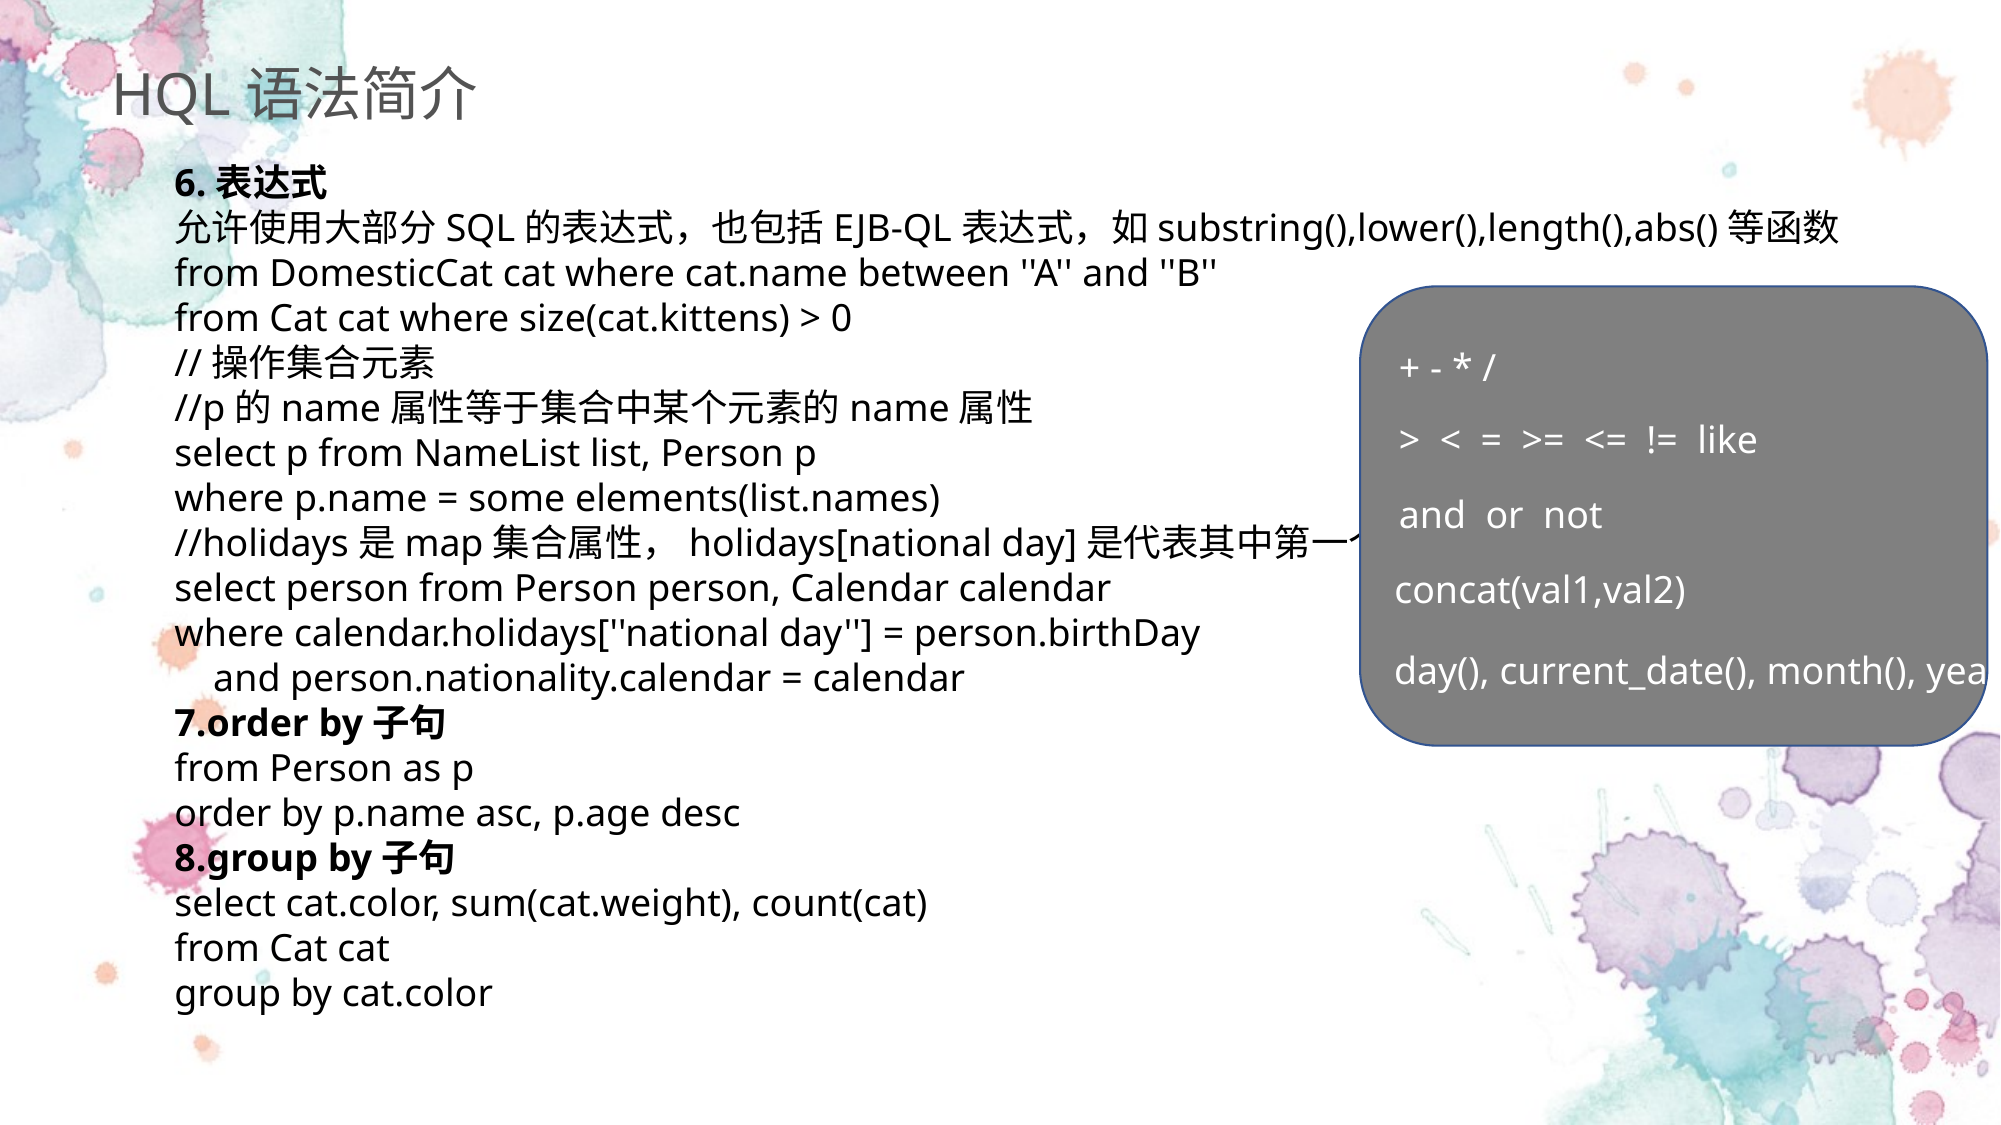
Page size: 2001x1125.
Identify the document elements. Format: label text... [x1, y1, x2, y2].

text_box 6.表达式 允许使用大部分SQL的表达式，也包括EJB-QL表达式，如substring(),lower(),length(),abs()等函数 from DomesticCat cat where cat.name between ''A'' and ''B'' from Cat cat where size(cat.kittens) > 0 //操作集合元素 //p的name属性等于集合中某个元素的name属性 select p from NameList list, Person p where p.name = some elements(list.names) //holidays是map集合属性，holidays[national day]是代表其中第一个元素 select person from Person person, Calendar calendar where calendar.holidays[''national day''] = person.birthDay and person.nationality.calendar = calendar 7.order by子句 from Person as p order by p.name asc, p.age desc 8.group by子句 select cat.color, sum(cat.weight), count(cat) from Cat cat group by cat.color [159, 151, 2000, 1022]
text_box [1359, 285, 1989, 722]
text_box > < = >= <= != like [1384, 408, 1844, 514]
picture [0, 0, 2001, 1125]
text_box concat(val1,val2) [1379, 558, 1701, 639]
text_box day(), current_date(), month(), year() [1379, 639, 2000, 745]
text_box HQL语法简介 [97, 49, 898, 135]
text_box and or not [1384, 483, 1622, 558]
text_box + - * / [1384, 336, 1544, 397]
